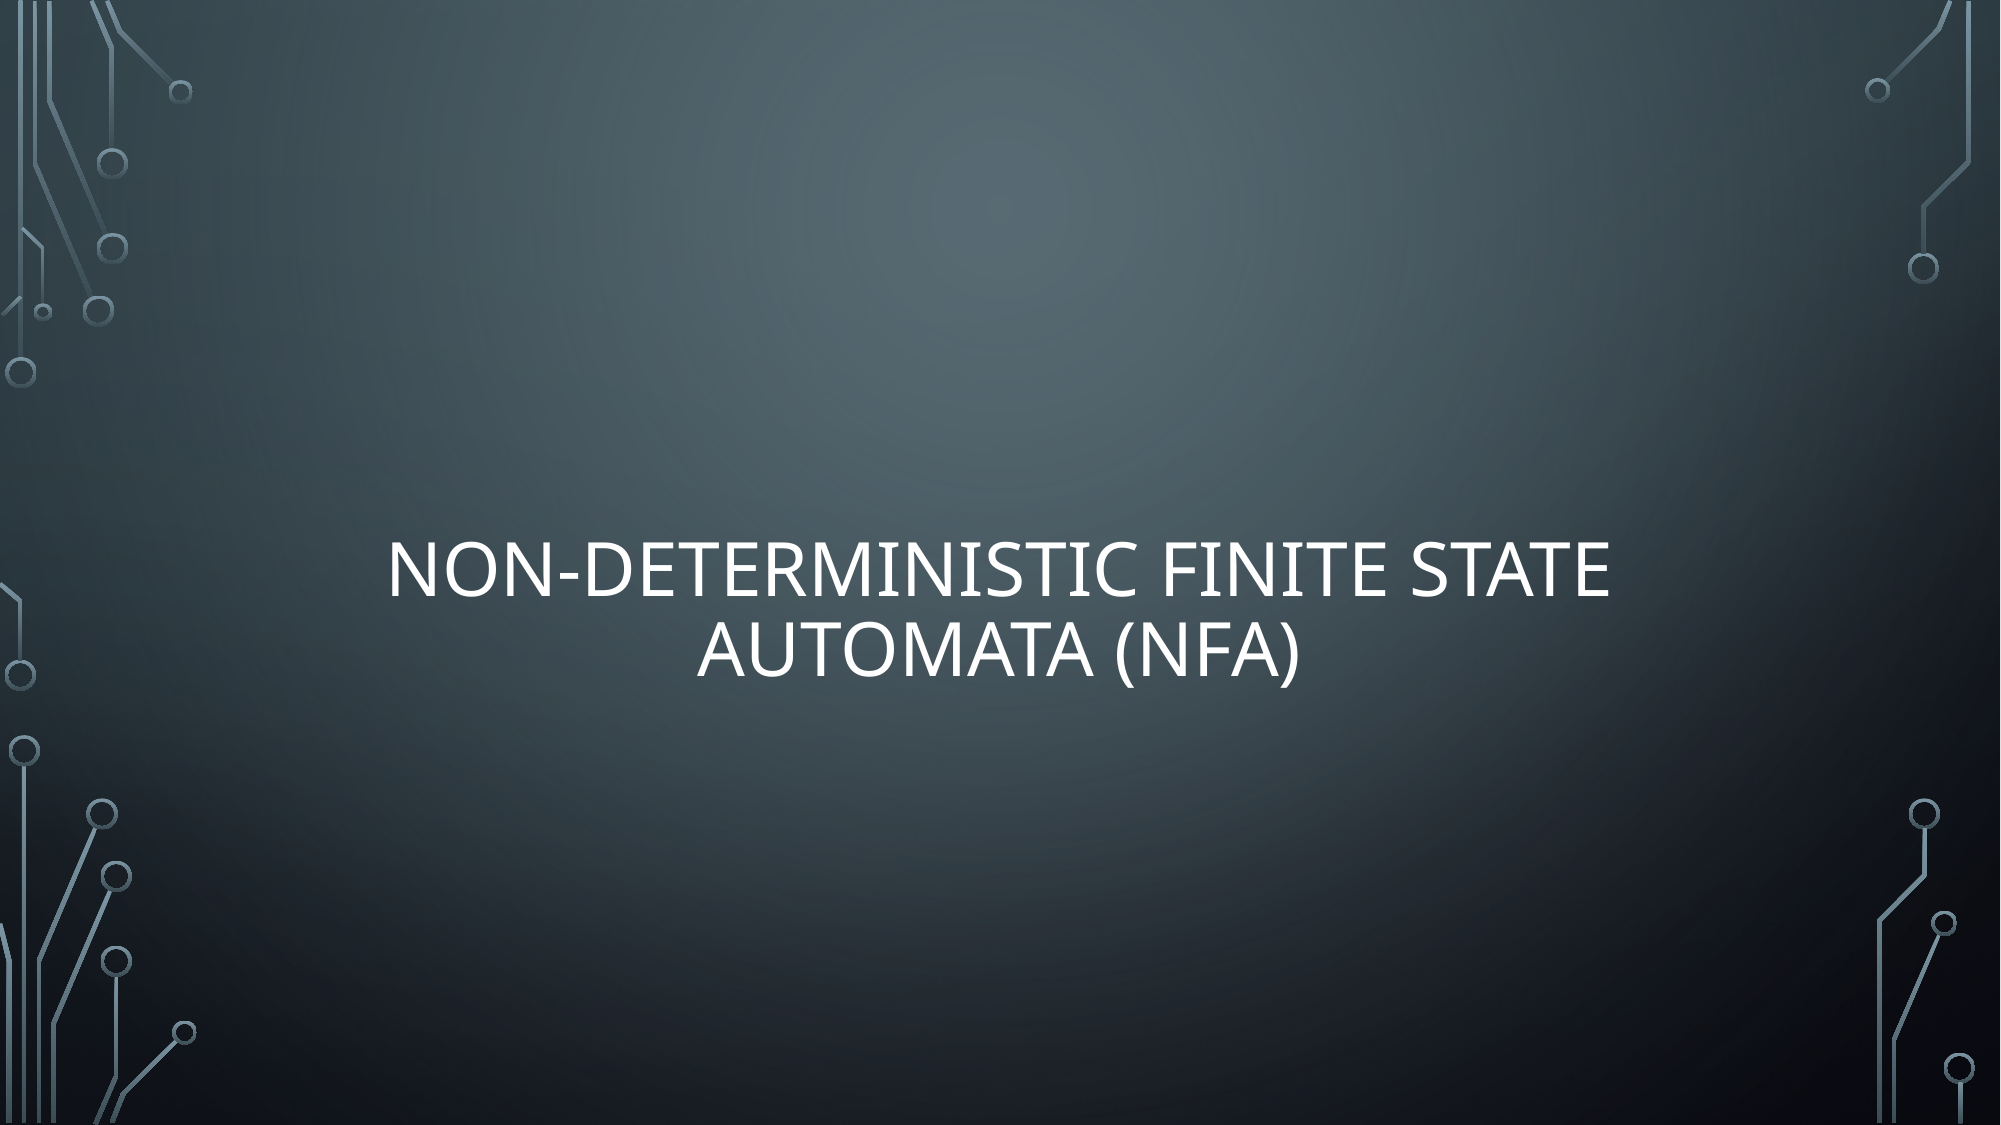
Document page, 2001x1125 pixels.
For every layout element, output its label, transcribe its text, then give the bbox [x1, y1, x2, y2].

title Non-Deterministic Finite State Automata (NFA) [187, 232, 1813, 701]
